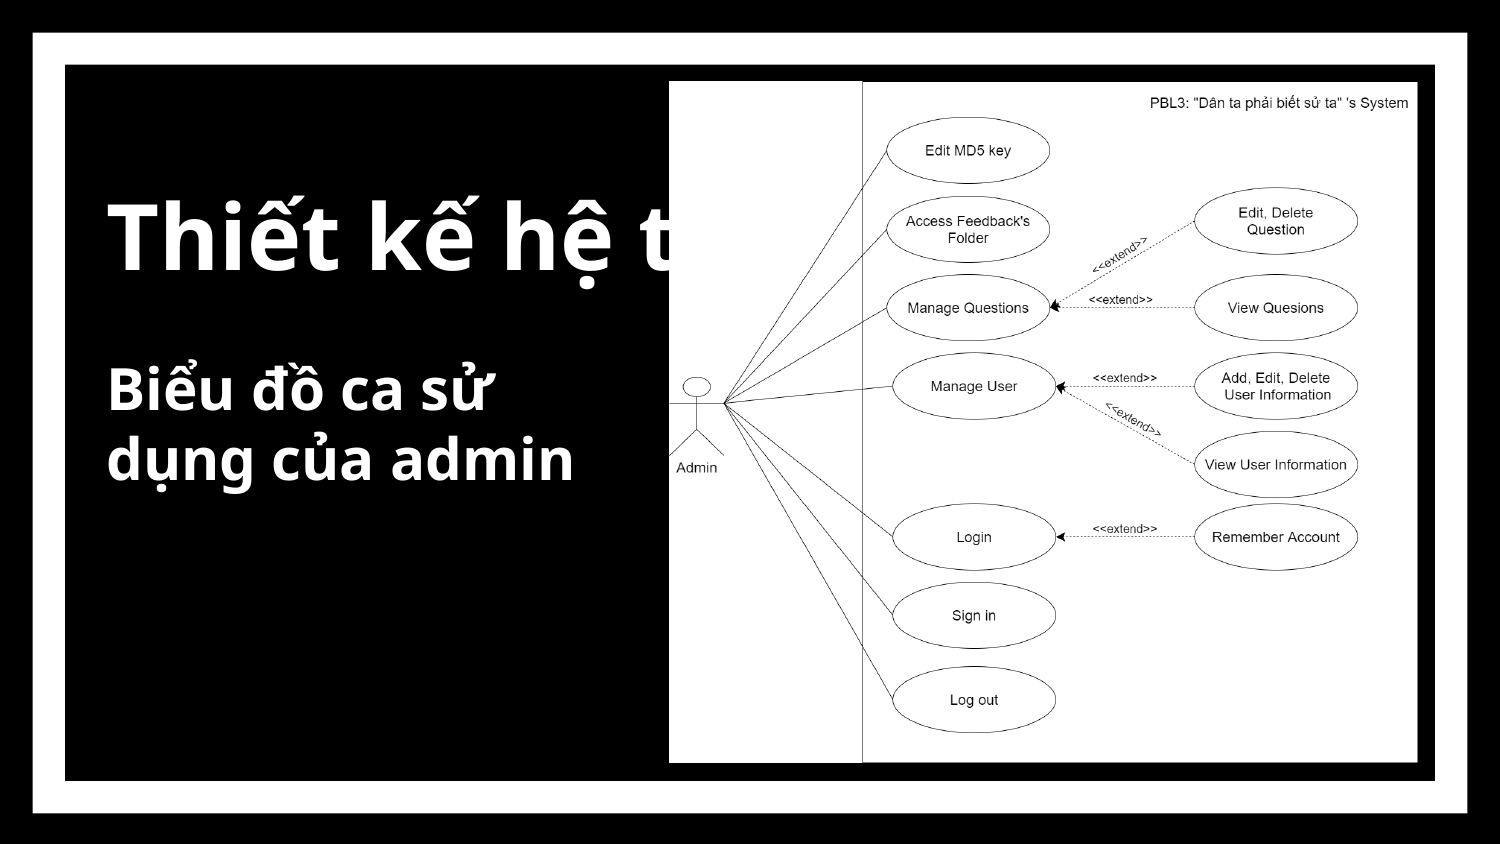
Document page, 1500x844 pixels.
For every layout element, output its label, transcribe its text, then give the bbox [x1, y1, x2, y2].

text_box Thiết kế hệ thống [91, 158, 664, 304]
picture [669, 80, 1418, 763]
list Biểu đồ ca sử dụng của admin [91, 338, 612, 506]
